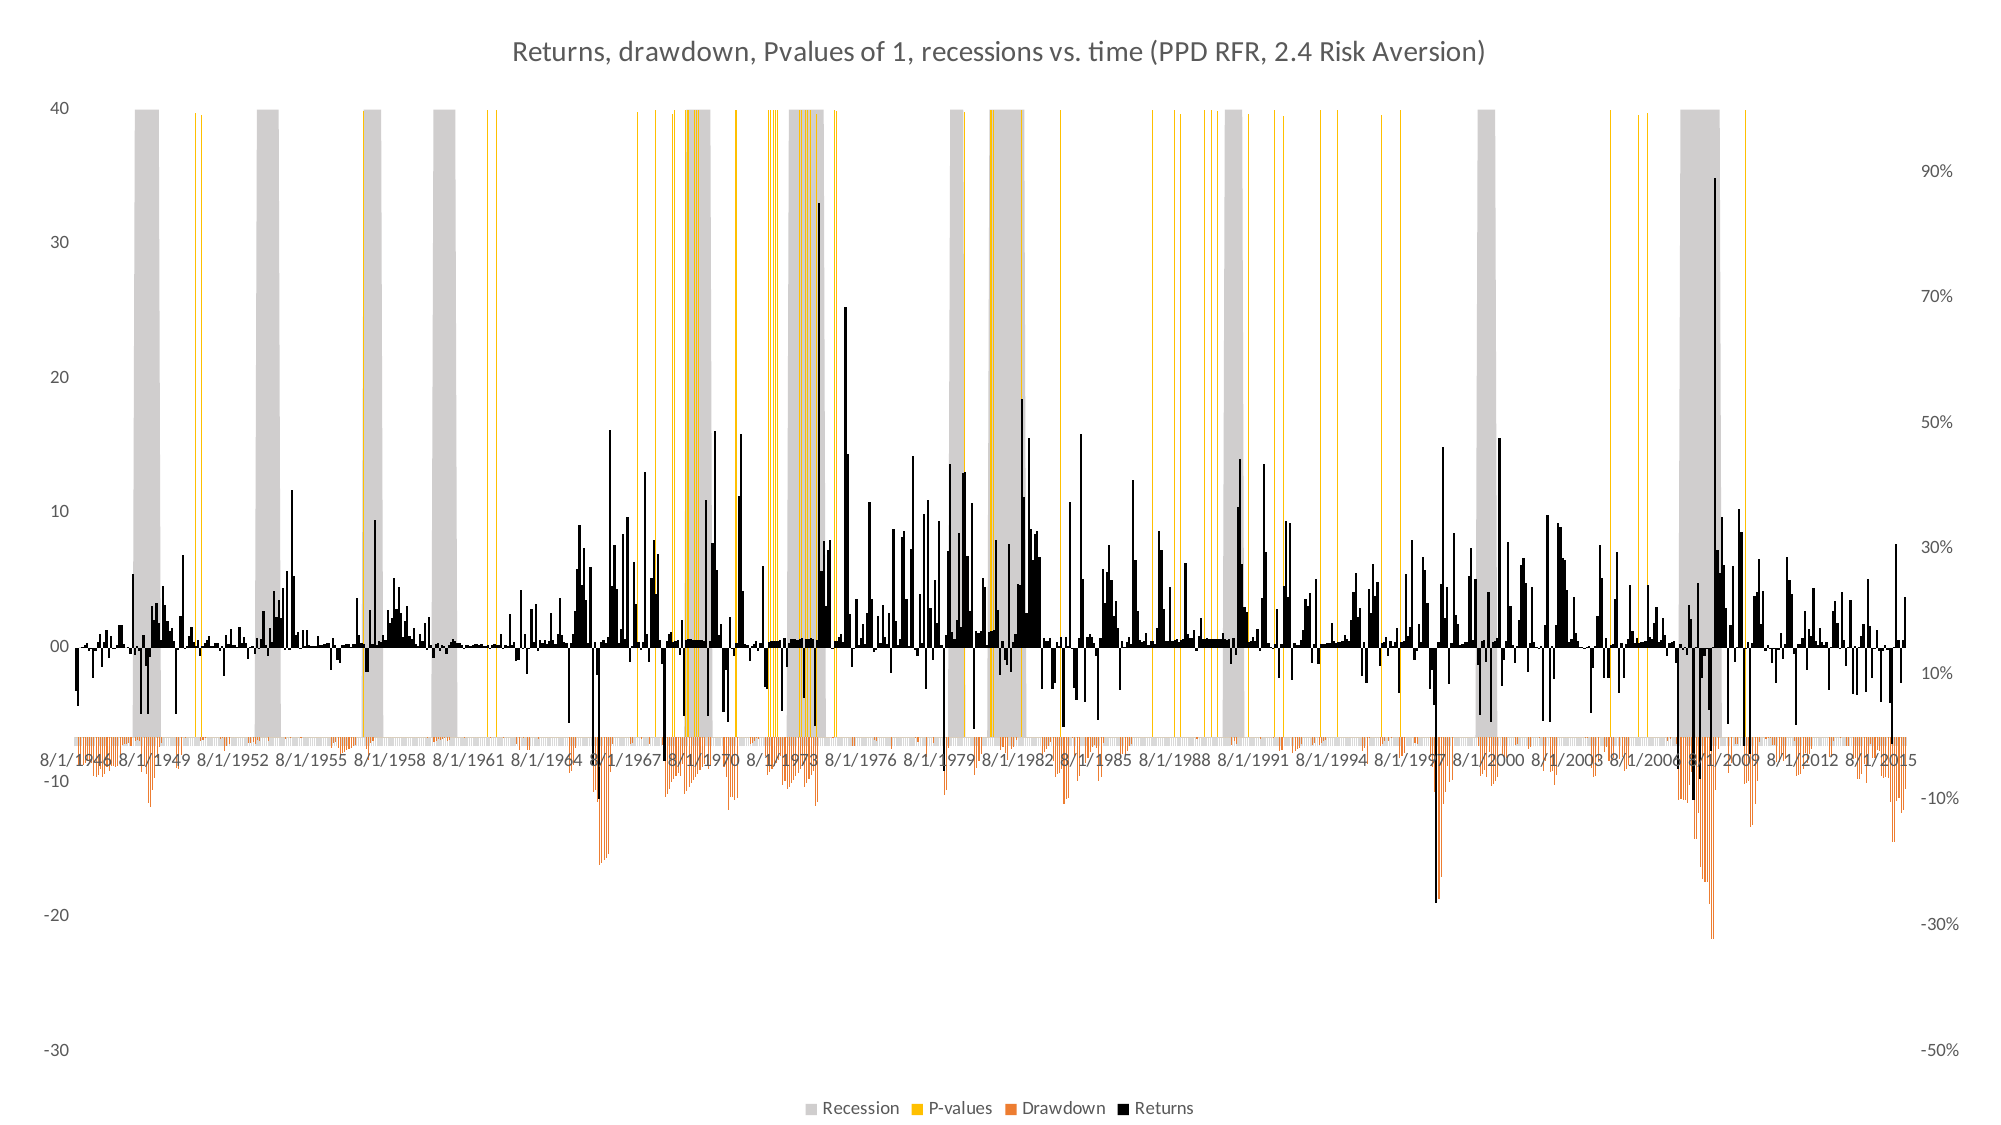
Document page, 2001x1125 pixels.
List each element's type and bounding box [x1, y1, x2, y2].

chart [0, 0, 2000, 1125]
